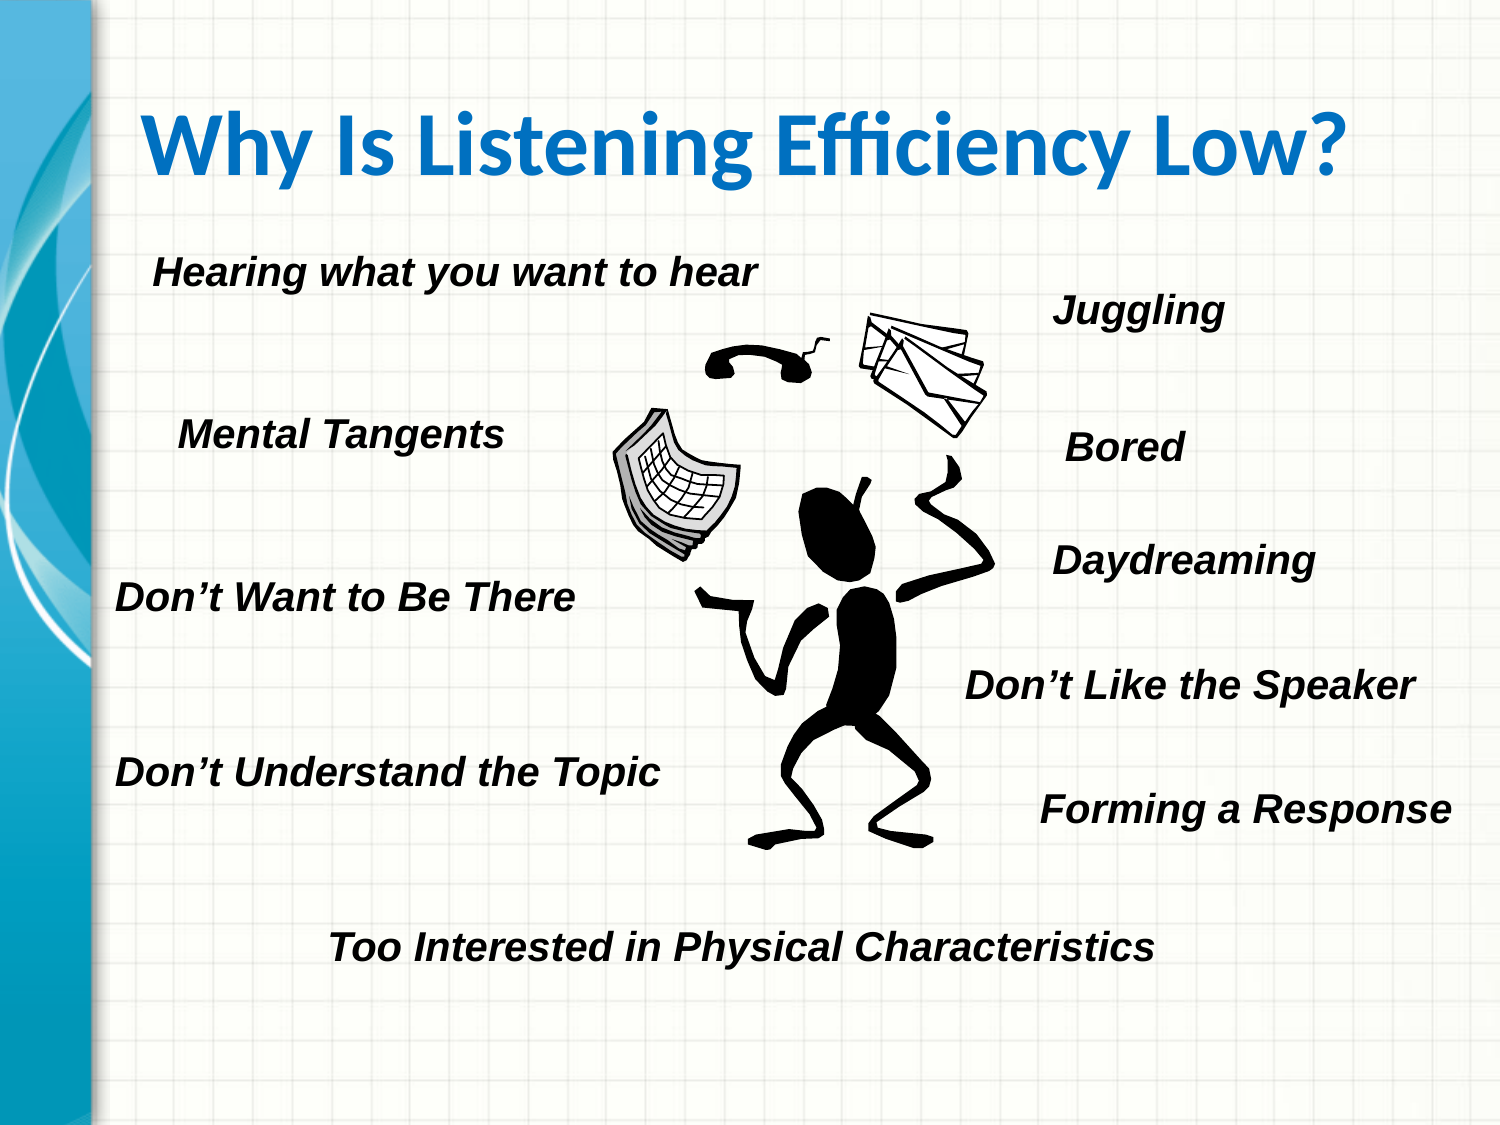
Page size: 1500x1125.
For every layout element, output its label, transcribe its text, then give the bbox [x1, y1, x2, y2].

text_box Hearing what you want to hear [137, 237, 850, 303]
text_box Too Interested in Physical Characteristics [312, 912, 1288, 978]
text_box Don’t Like the Speaker [999, 650, 1500, 715]
text_box Mental Tangents [162, 399, 521, 465]
text_box Don’t Want to Be There [99, 562, 607, 628]
text_box Forming a Response [1024, 774, 1488, 840]
text_box Daydreaming [1037, 525, 1366, 590]
picture [0, 0, 1500, 1125]
text_box Bored [1050, 412, 1378, 478]
title Why Is Listening Efficiency Low? [125, 45, 1450, 233]
text_box Don’t Understand the Topic [99, 737, 607, 803]
text_box Juggling [1037, 275, 1366, 340]
